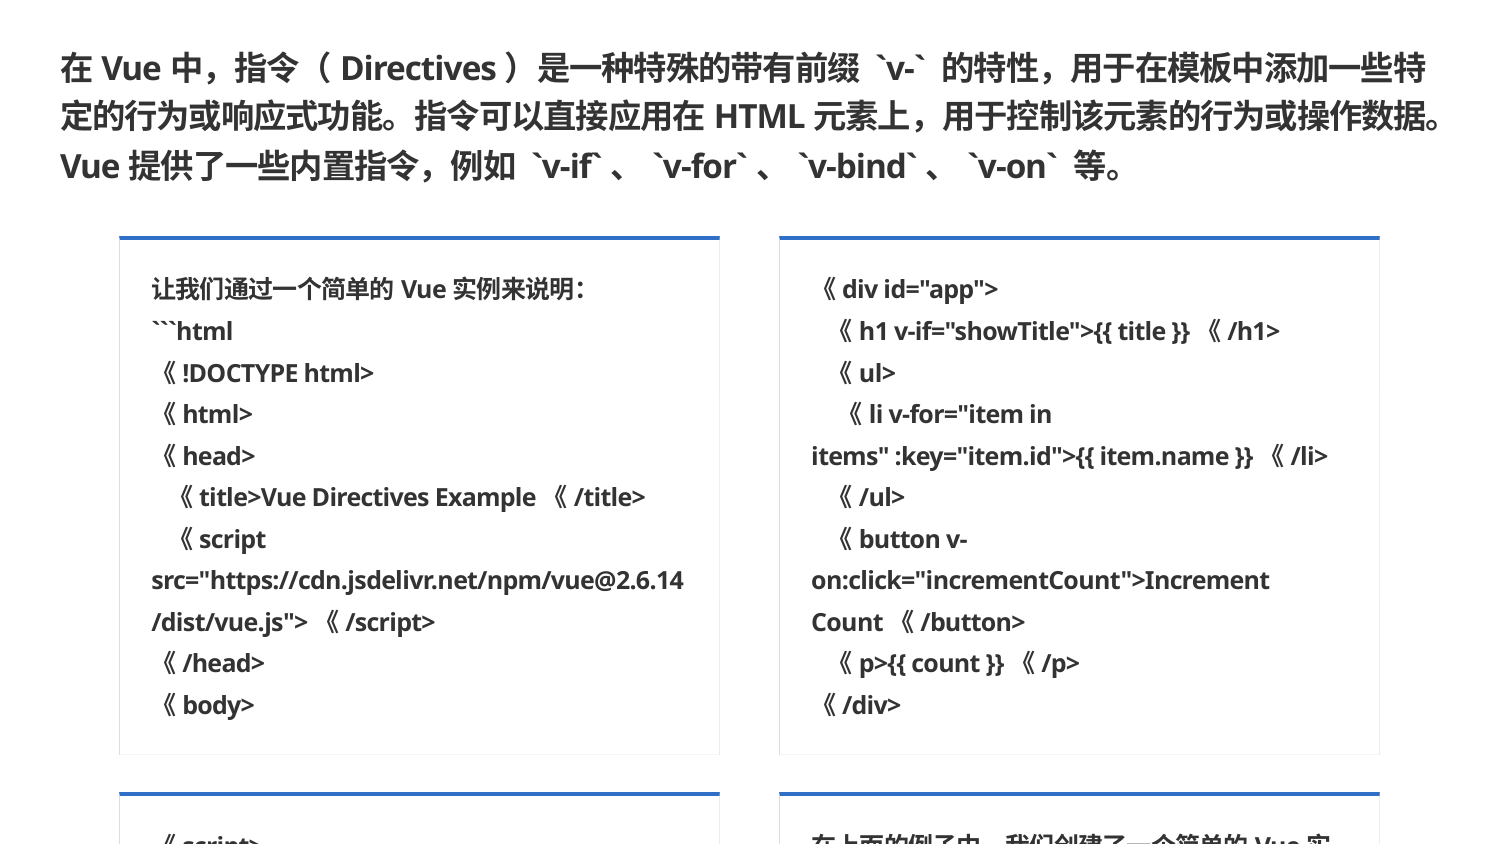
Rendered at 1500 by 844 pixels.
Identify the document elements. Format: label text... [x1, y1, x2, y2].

text_box 在Vue中，指令（Directives）是一种特殊的带有前缀 `v-` 的特性，用于在模板中添加一些特定的行为或响应式功能。指令可以直接应用在HTML元素上，用于控制该元素的行为或操作数据。Vue提供了一些内置指令，例如 `v-if`、`v-for`、`v-bind`、`v-on` 等。 [60, 37, 1440, 184]
picture [779, 236, 1380, 755]
picture [779, 792, 1380, 844]
picture [119, 792, 720, 844]
picture [119, 236, 720, 755]
